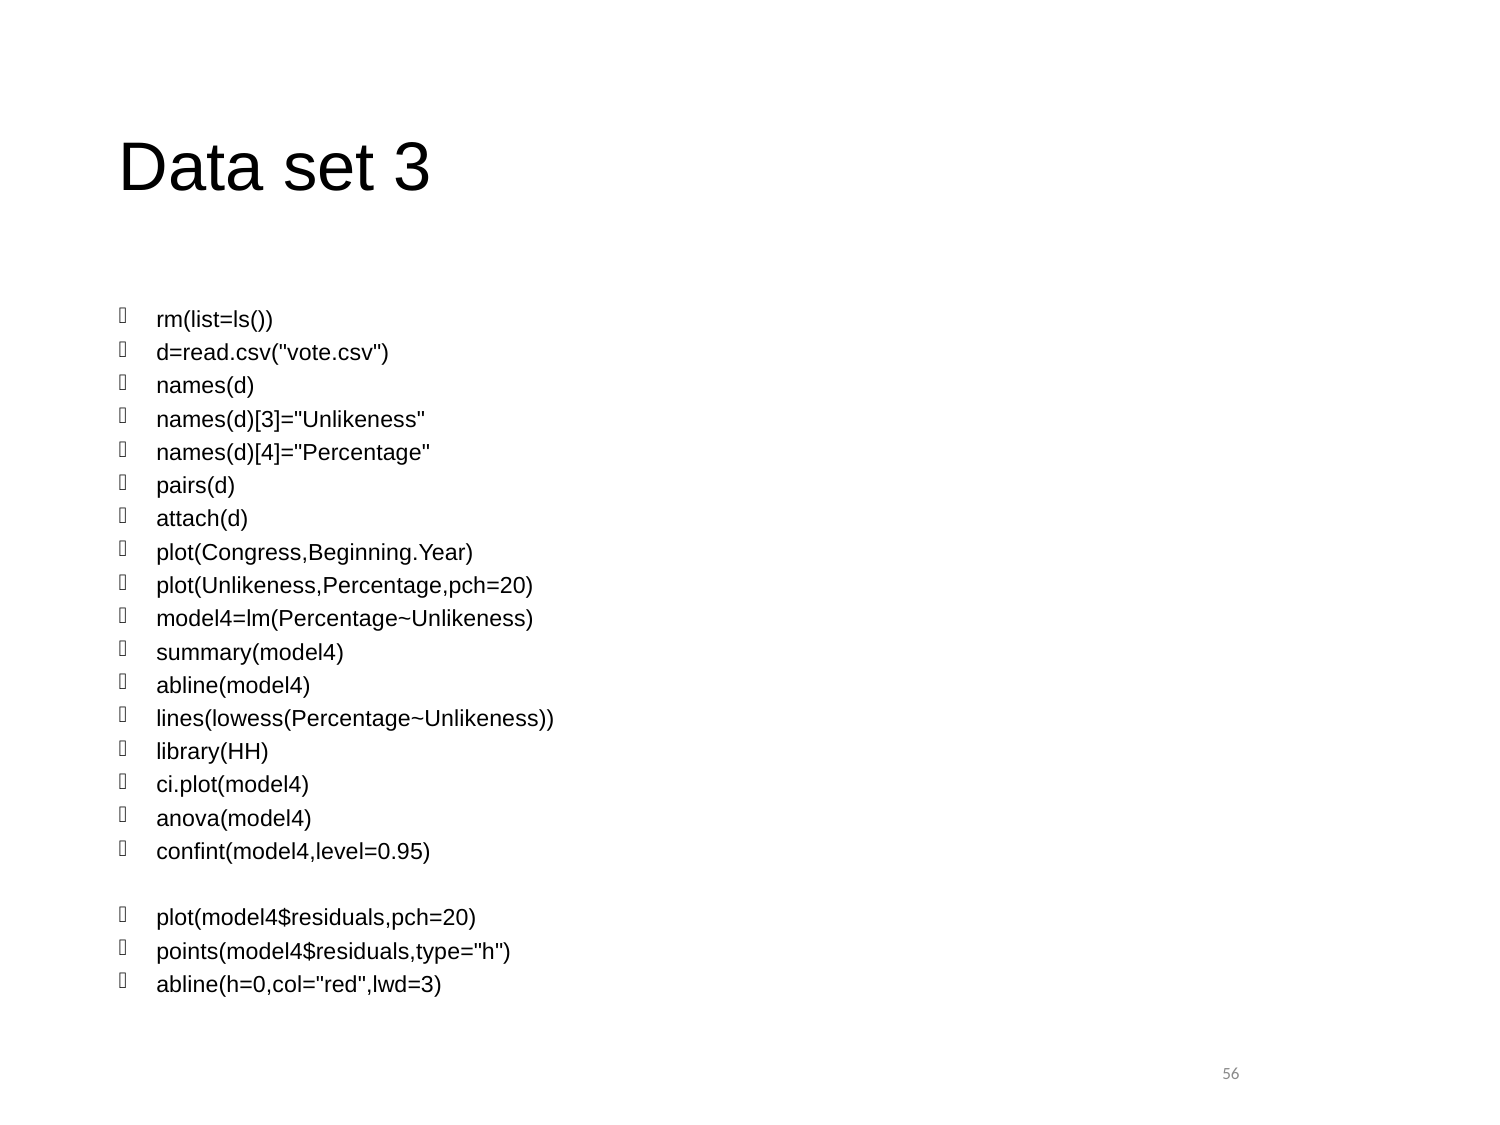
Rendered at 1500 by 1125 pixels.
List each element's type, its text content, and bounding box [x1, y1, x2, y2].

list rm(list=ls()) d=read.csv("vote.csv") names(d) names(d)[3]="Unlikeness" names(d)[4]="Percentage" pairs(d) attach(d) plot(Congress,Beginning.Year) plot(Unlikeness,Percentage,pch=20) model4=lm(Percentage~Unlikeness) summary(model4) abline(model4) lines(lowess(Percentage~Unlikeness)) library(HH) ci.plot(model4) anova(model4) confint(model4,level=0.95) plot(model4$residuals,pch=20) points(model4$residuals,type="h") abline(h=0,col="red",lwd=3) [103, 299, 1398, 1014]
title Data set 3 [103, 60, 1398, 278]
slide_number 56 [1060, 1042, 1398, 1103]
